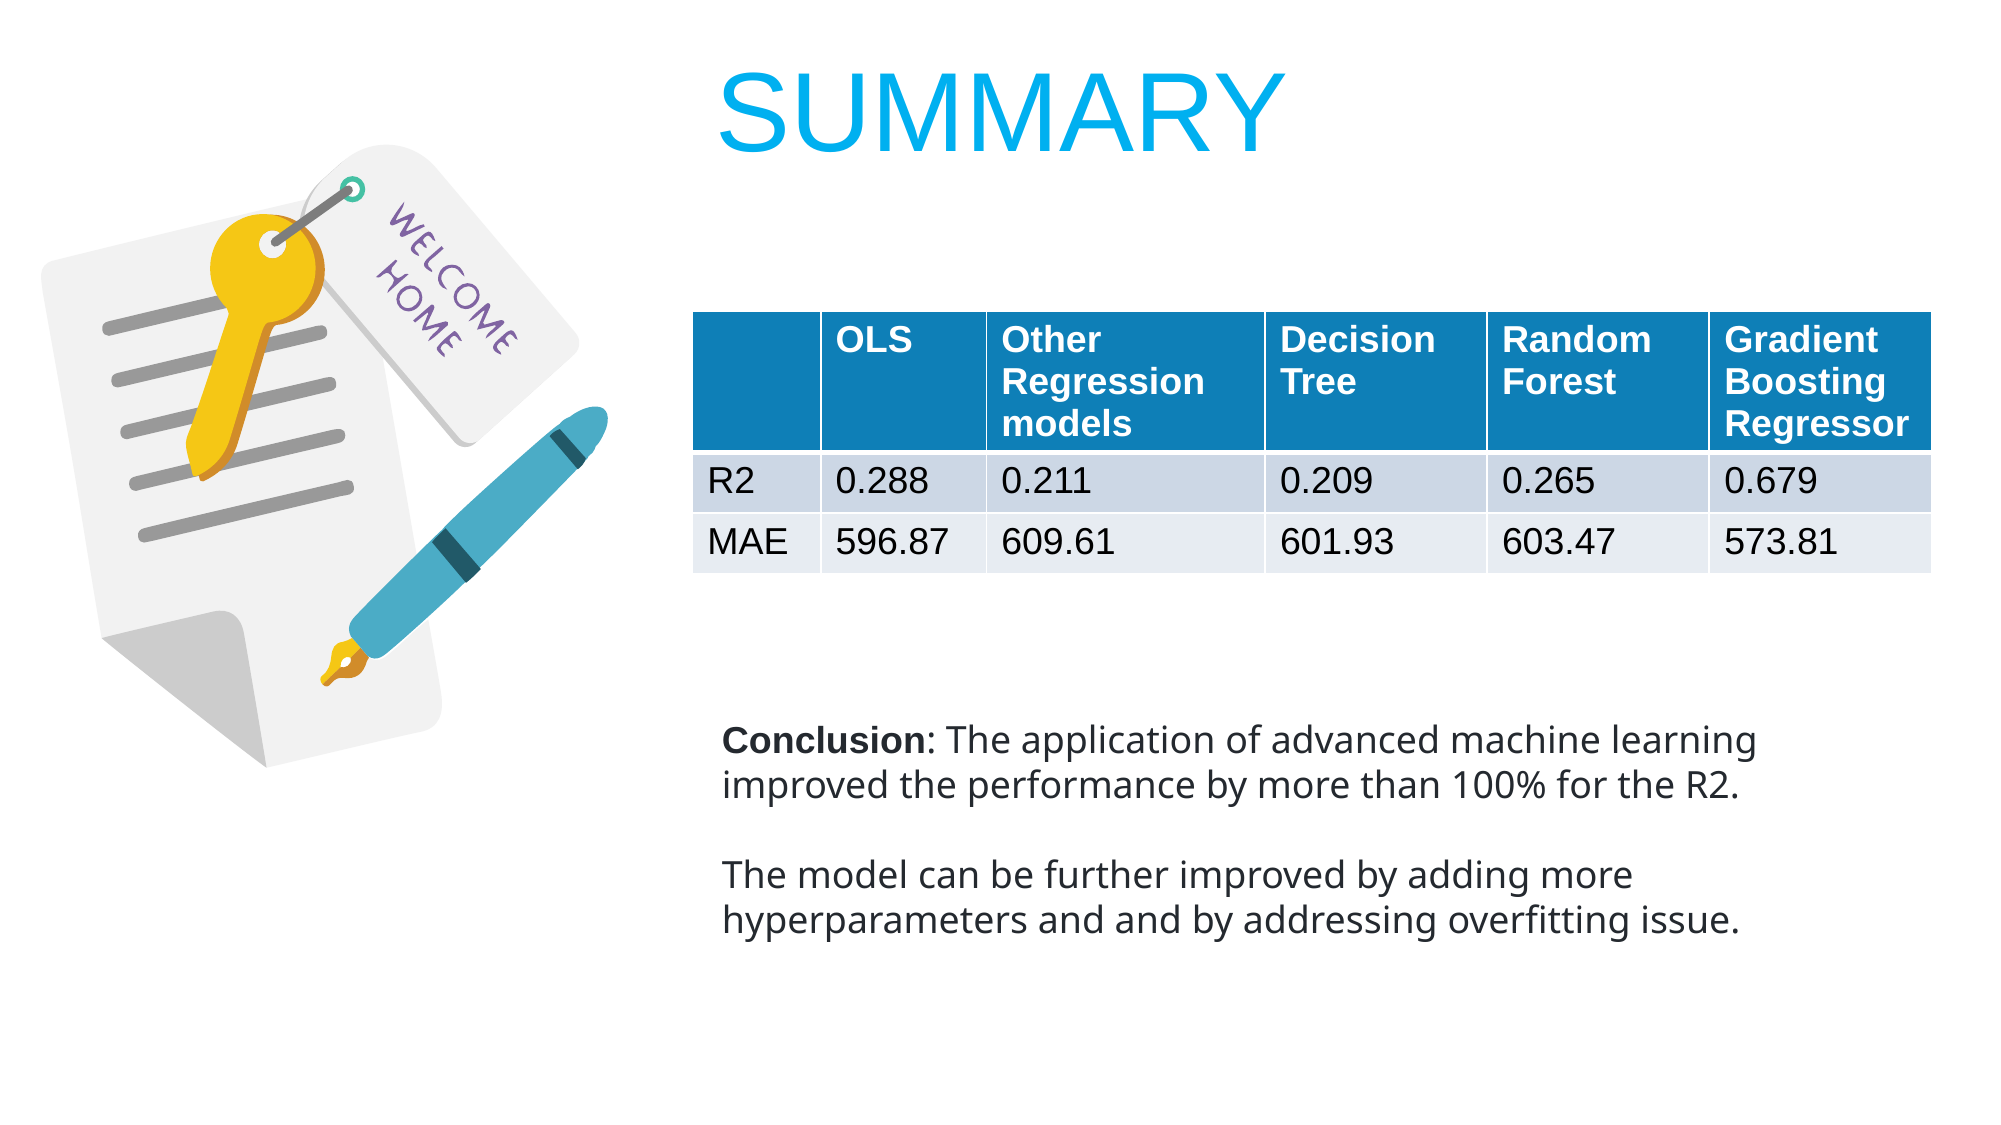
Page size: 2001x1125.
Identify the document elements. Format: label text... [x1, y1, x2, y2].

table_cell 0.679 [1710, 455, 1931, 512]
list SUMMARY [53, 55, 1952, 175]
text_box Conclusion: The application of advanced machine learning improved the performance by more than 100% for the R2. The model can be further improved by adding more hyperparameters and and by addressing overfitting issue. [707, 708, 1873, 949]
table_cell 601.93 [1266, 514, 1486, 573]
table_header Gradient Boosting Regressor [1710, 312, 1931, 450]
table_cell 609.61 [987, 514, 1264, 573]
table_header OLS [822, 312, 986, 450]
table_header [693, 312, 820, 450]
table_cell 0.288 [822, 455, 986, 512]
table_cell 0.209 [1266, 455, 1486, 512]
table_cell 573.81 [1710, 514, 1931, 573]
table_cell 603.47 [1488, 514, 1708, 573]
table_cell 0.211 [987, 455, 1264, 512]
table_header Decision Tree [1266, 312, 1486, 450]
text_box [41, 192, 608, 768]
table_cell 0.265 [1488, 455, 1708, 512]
table_cell 596.87 [822, 514, 986, 573]
table_cell MAE [693, 514, 820, 573]
table_header Other Regression models [987, 312, 1264, 450]
table_cell R2 [693, 455, 820, 512]
table_header Random Forest [1488, 312, 1708, 450]
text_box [185, 144, 580, 482]
